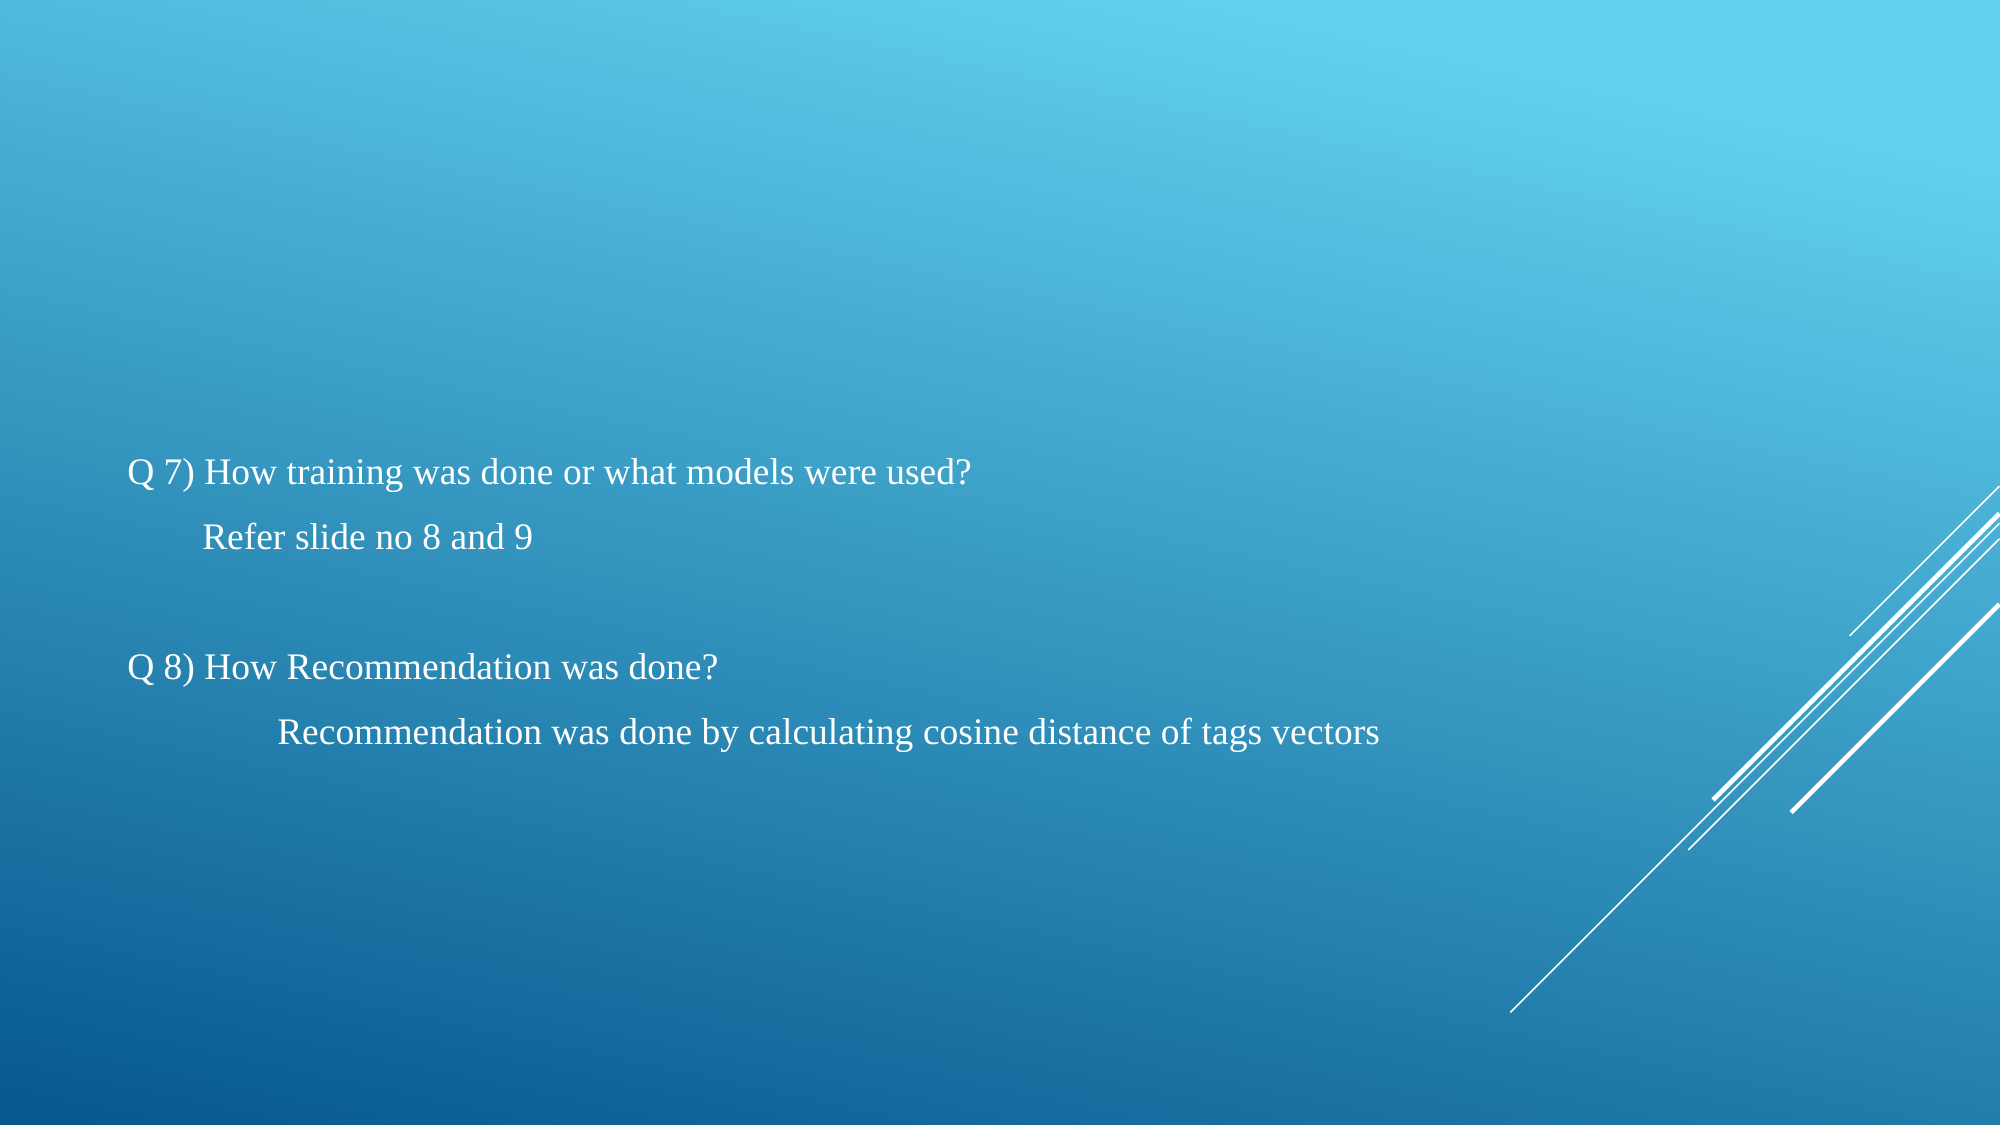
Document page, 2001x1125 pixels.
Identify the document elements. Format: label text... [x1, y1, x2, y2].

list Q 7) How training was done or what models were used? Refer slide no 8 and 9 Q 8) How Recommendation was done? Recommendation was done by calculating cosine distance of tags vectors [112, 112, 1879, 1086]
